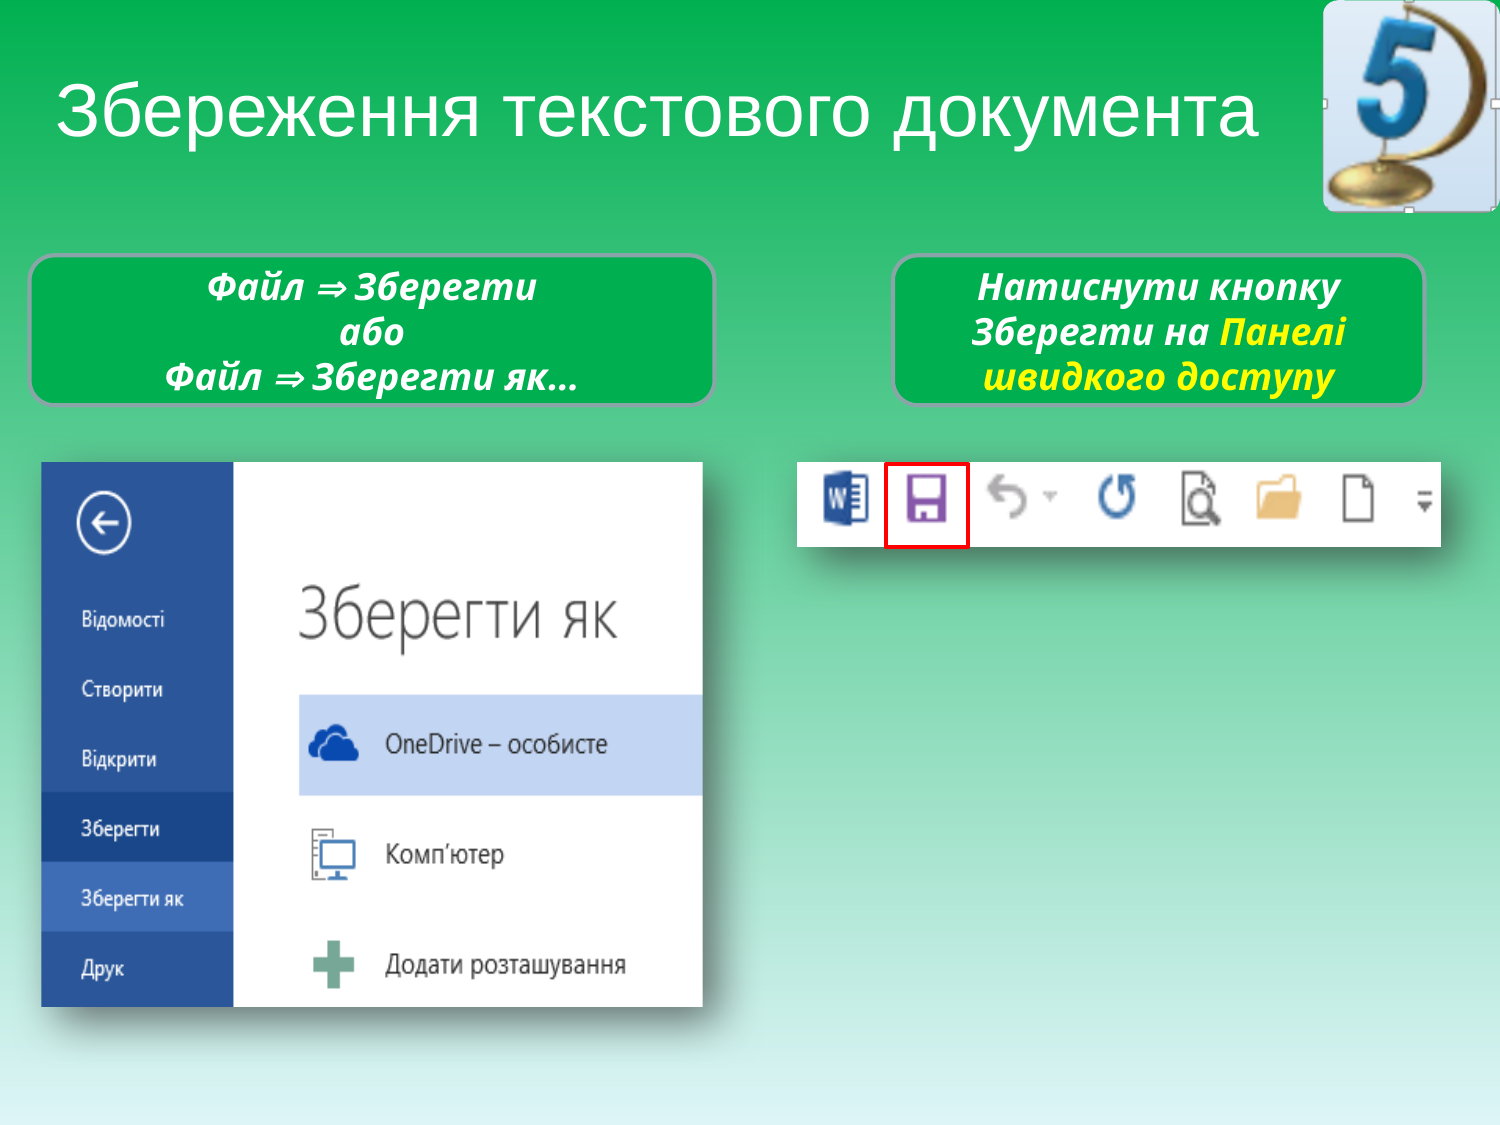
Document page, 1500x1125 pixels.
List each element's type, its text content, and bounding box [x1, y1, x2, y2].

text_box Файл  Зберегти або Файл  Зберегти як… [27, 253, 717, 408]
picture [796, 462, 1441, 548]
picture [1322, 0, 1500, 214]
picture [41, 462, 703, 1007]
text_box Збереження текстового документа [40, 53, 1275, 159]
text_box Натиснути кнопку Зберегти на Панелі швидкого доступу [890, 253, 1427, 408]
